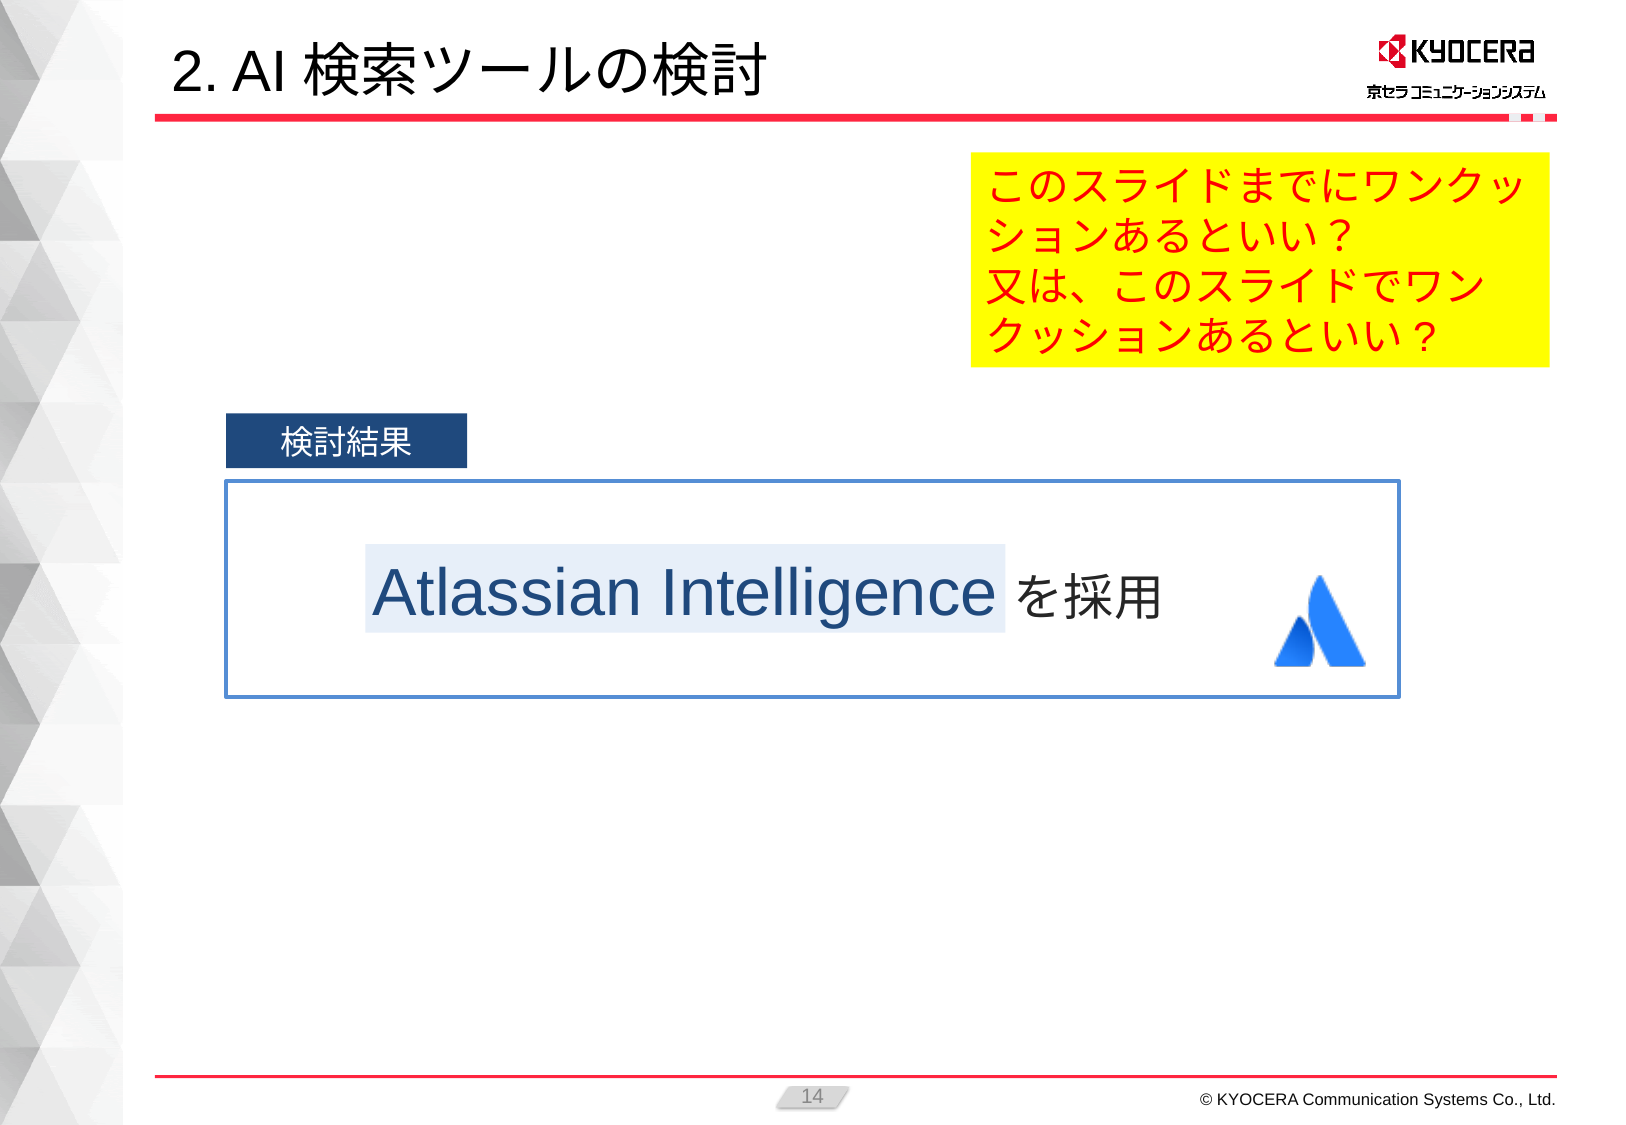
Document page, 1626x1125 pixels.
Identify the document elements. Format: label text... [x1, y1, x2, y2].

title 2. AI検索ツールの検討 [156, 20, 1337, 125]
picture [1347, 24, 1565, 108]
picture [0, 0, 123, 1125]
picture [1260, 561, 1381, 682]
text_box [225, 413, 1400, 698]
slide_number 14 [629, 1065, 996, 1125]
text_box このスライドまでにワンクッションあるといい？ 又は、このスライドでワンクッションあるといい? [970, 152, 1550, 368]
